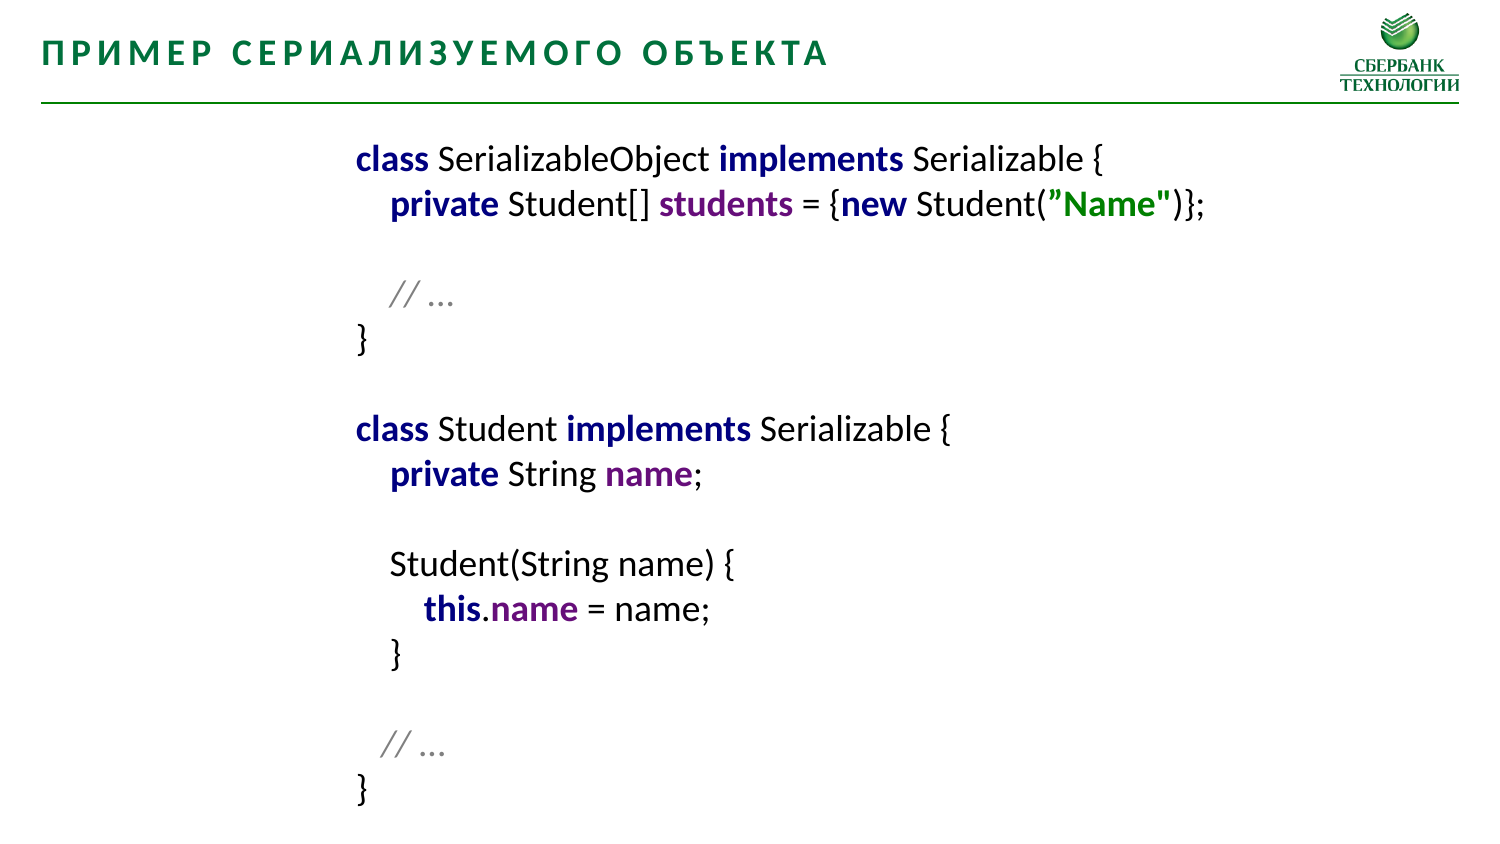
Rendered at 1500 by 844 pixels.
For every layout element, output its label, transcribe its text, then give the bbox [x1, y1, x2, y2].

text_box class SerializableObject implements Serializable { private Student[] students = {new Student(”Name")}; // ... } class Student implements Serializable { private String name; Student(String name) { this.name = name; } // ... } [341, 126, 1221, 817]
picture [1340, 13, 1459, 91]
list Пример сериализуемого объекта [41, 20, 1117, 74]
